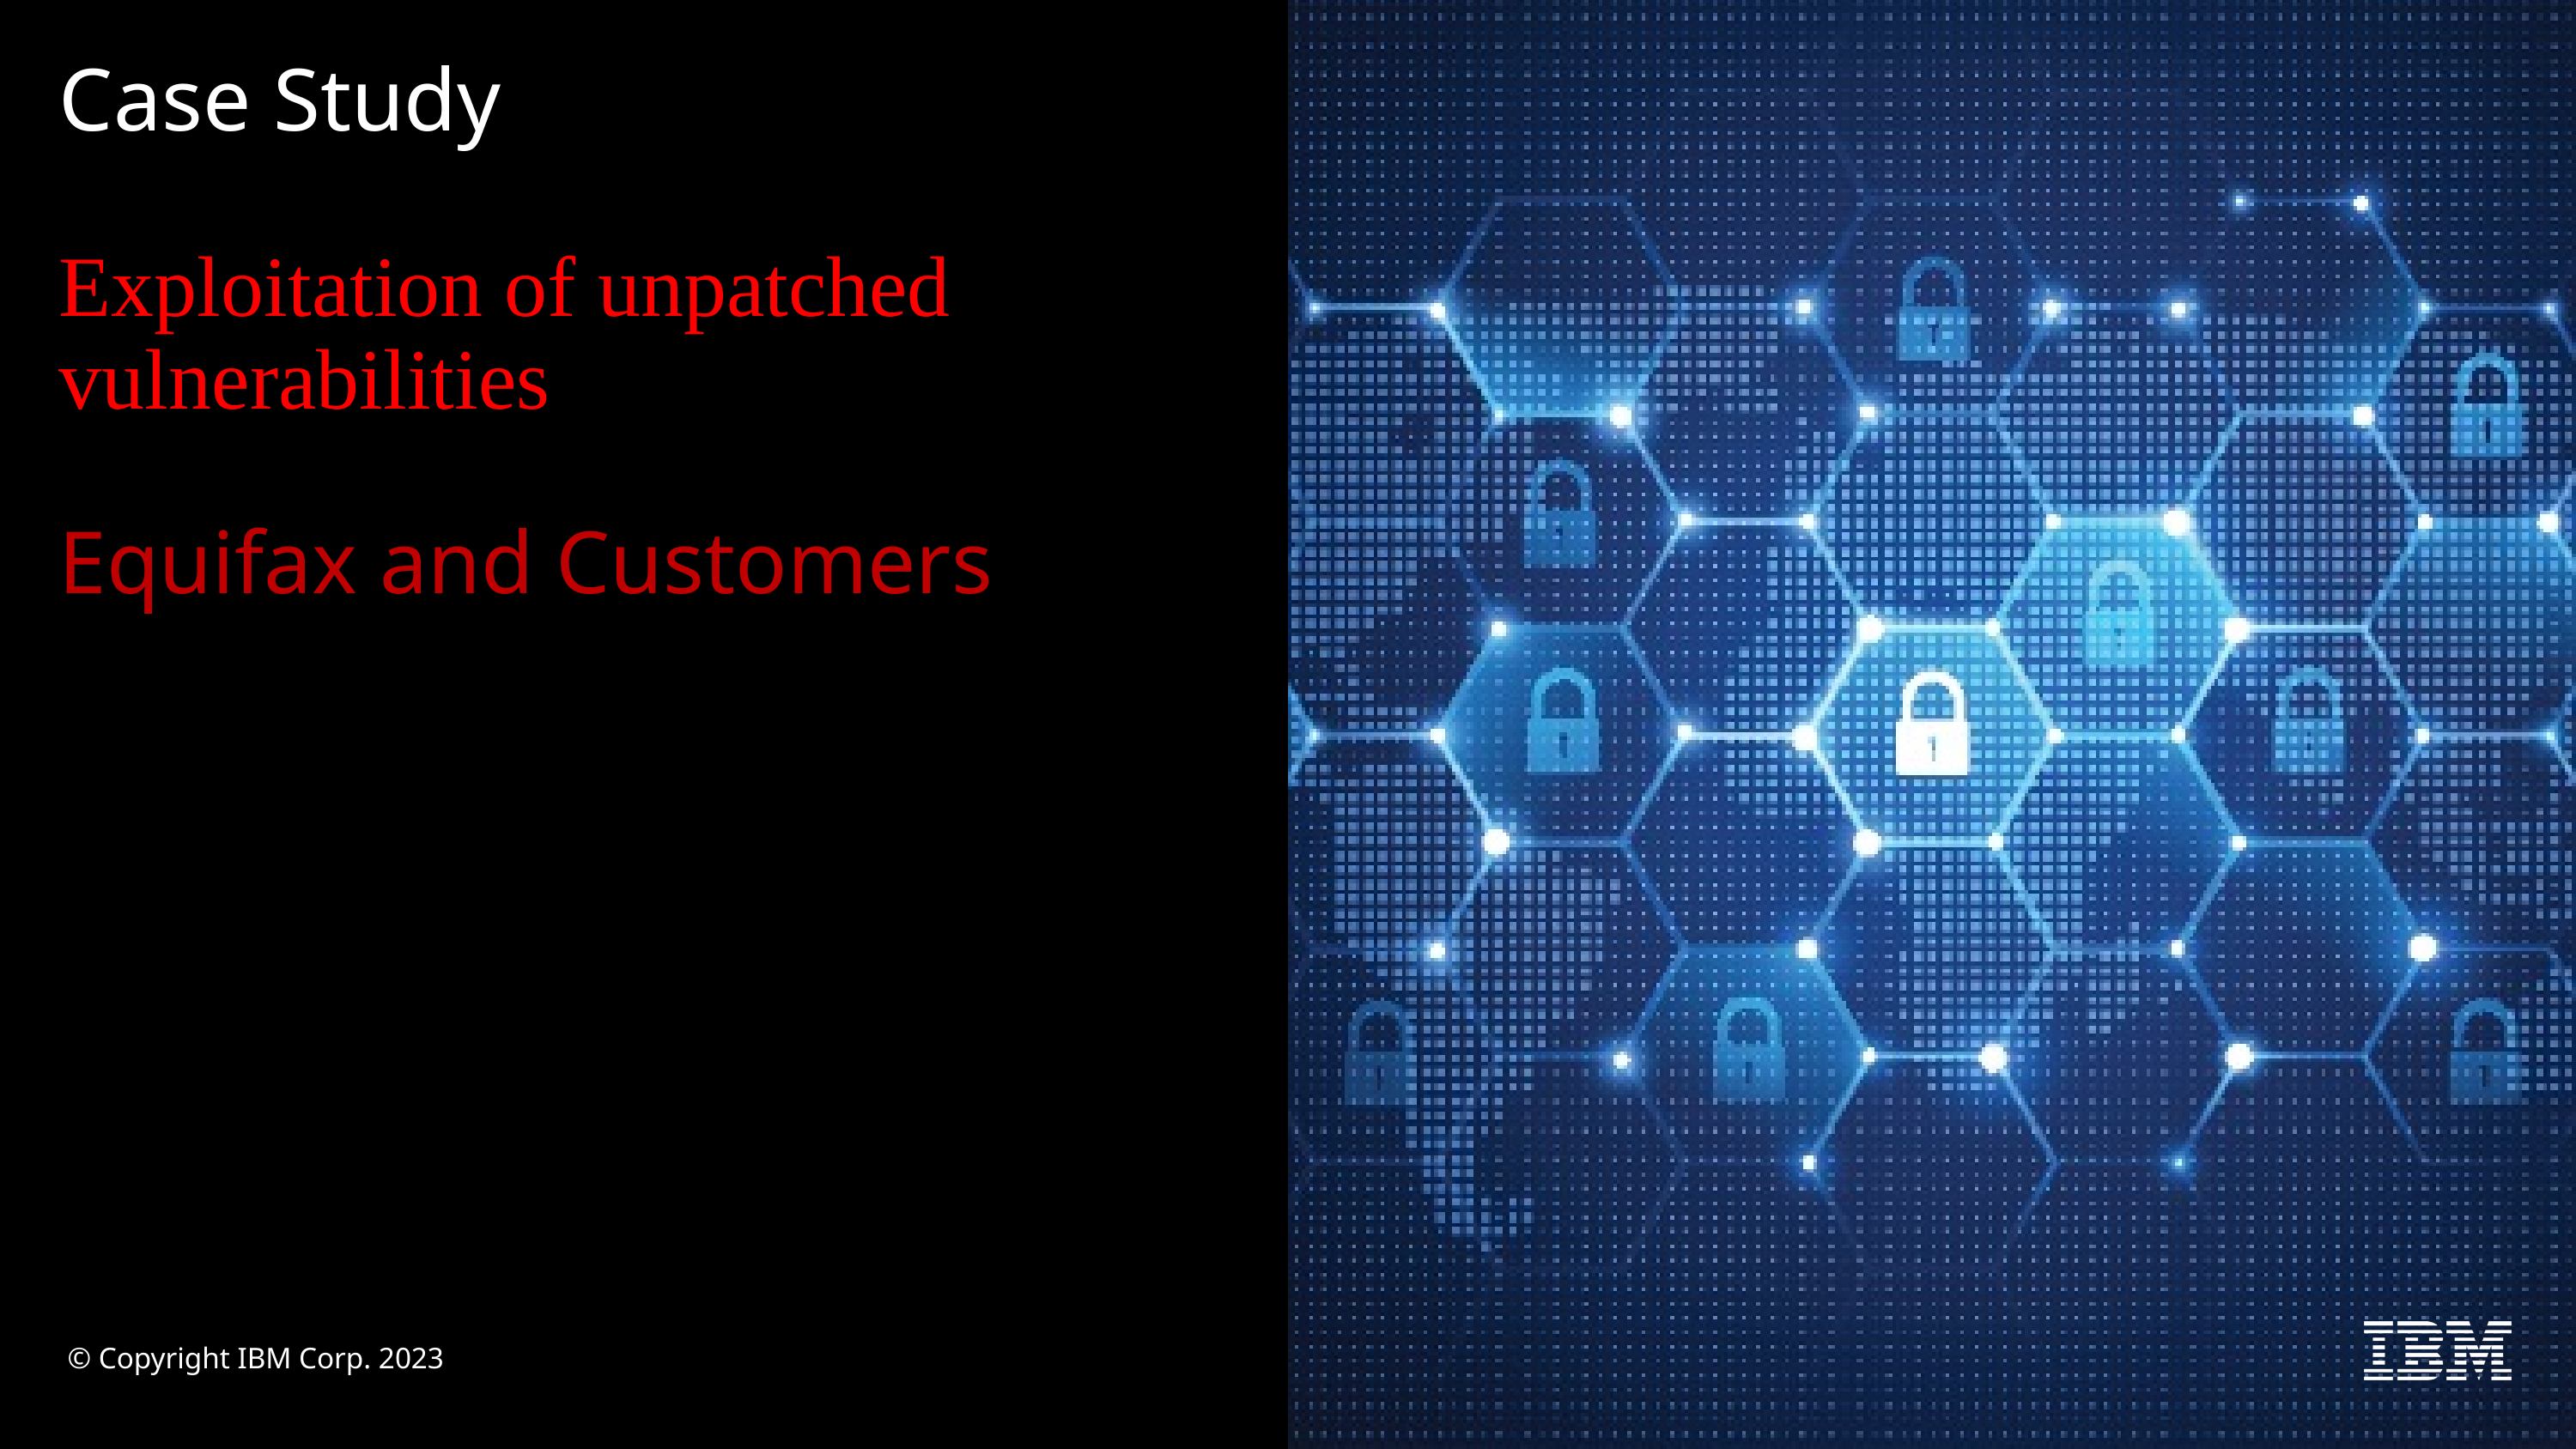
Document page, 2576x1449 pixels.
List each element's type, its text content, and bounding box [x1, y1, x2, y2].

picture [1288, 0, 2576, 1449]
title Case Study Exploitation of unpatched vulnerabilities Equifax and Customers [58, 57, 1226, 1282]
